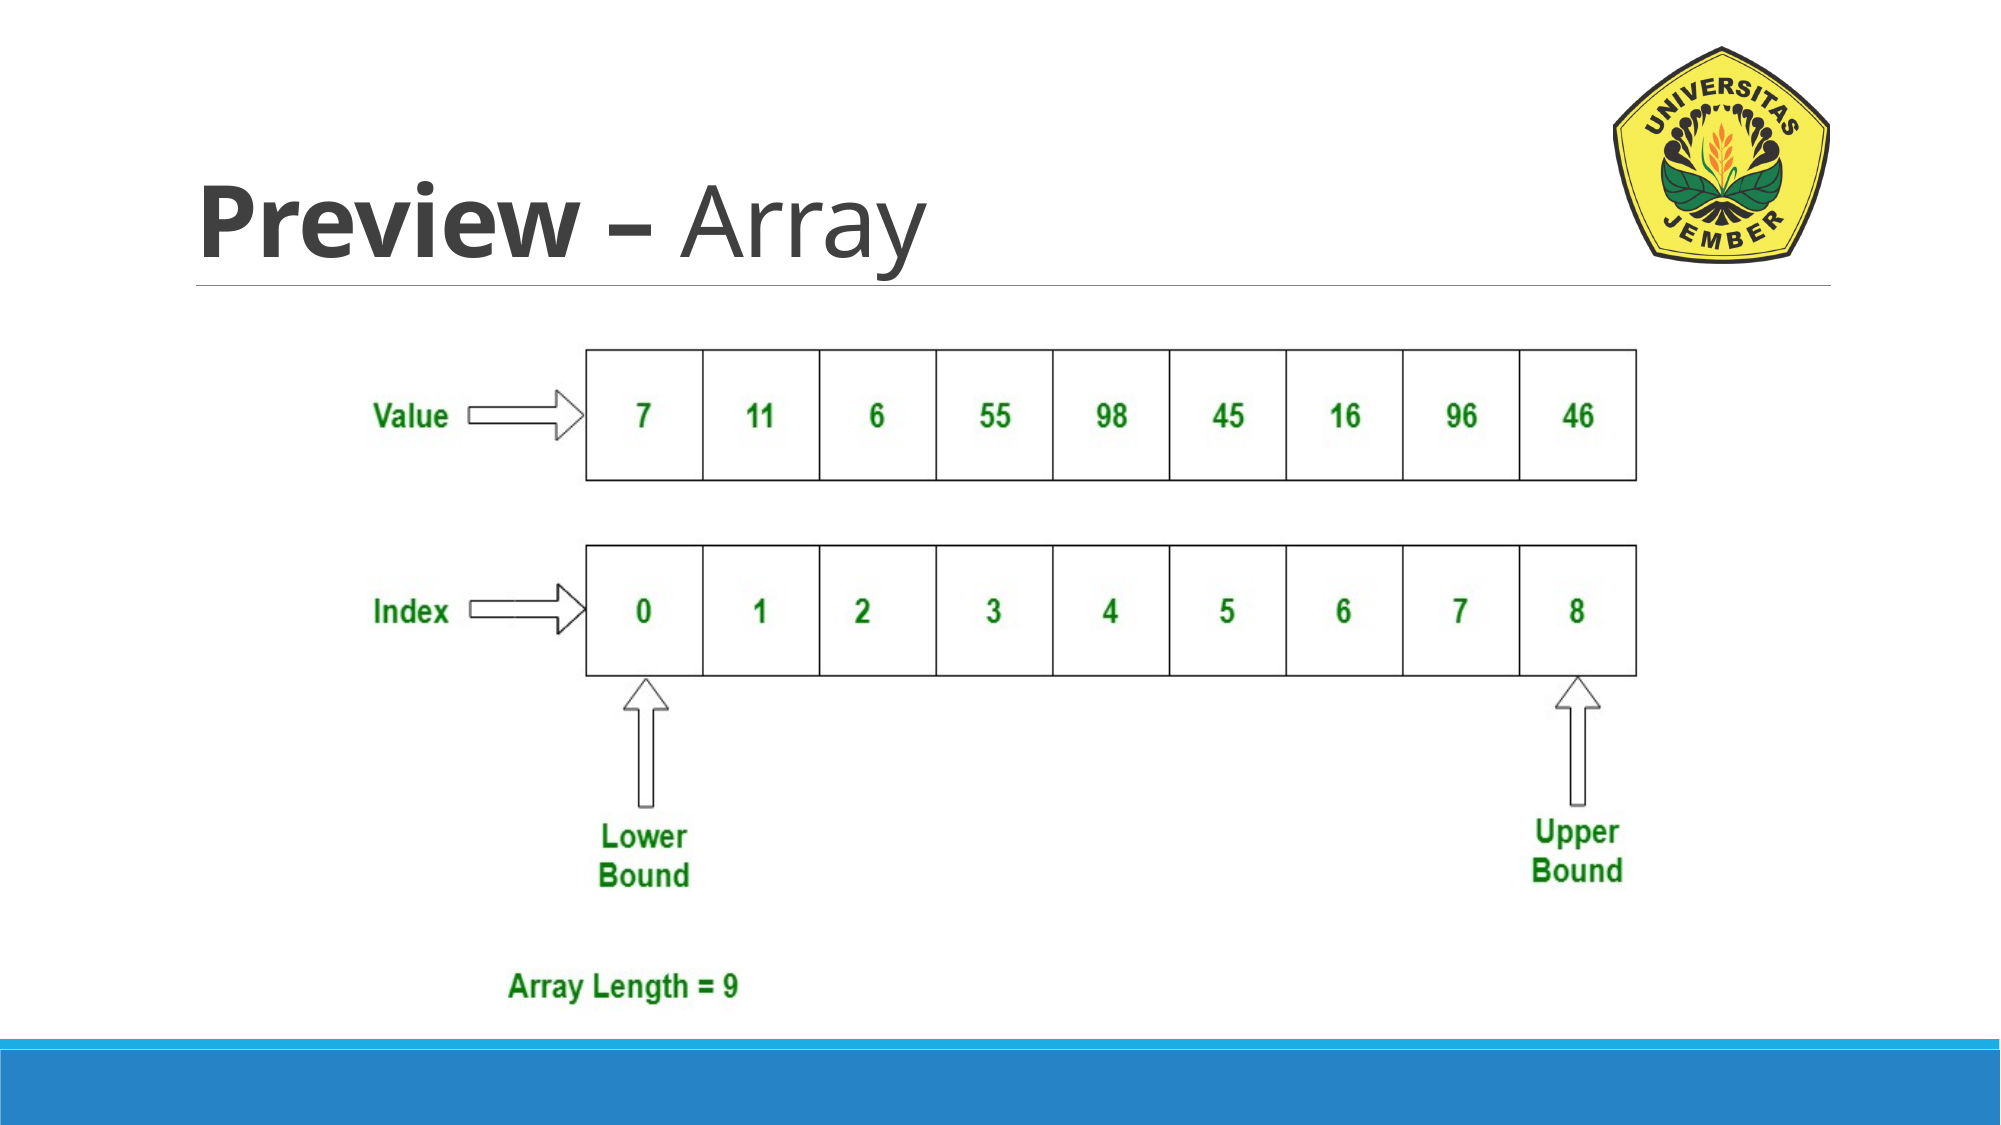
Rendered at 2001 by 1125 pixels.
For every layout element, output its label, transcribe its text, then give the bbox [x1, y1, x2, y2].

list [366, 342, 1643, 1012]
picture [1613, 46, 1831, 264]
title Preview – Array [180, 47, 1830, 285]
